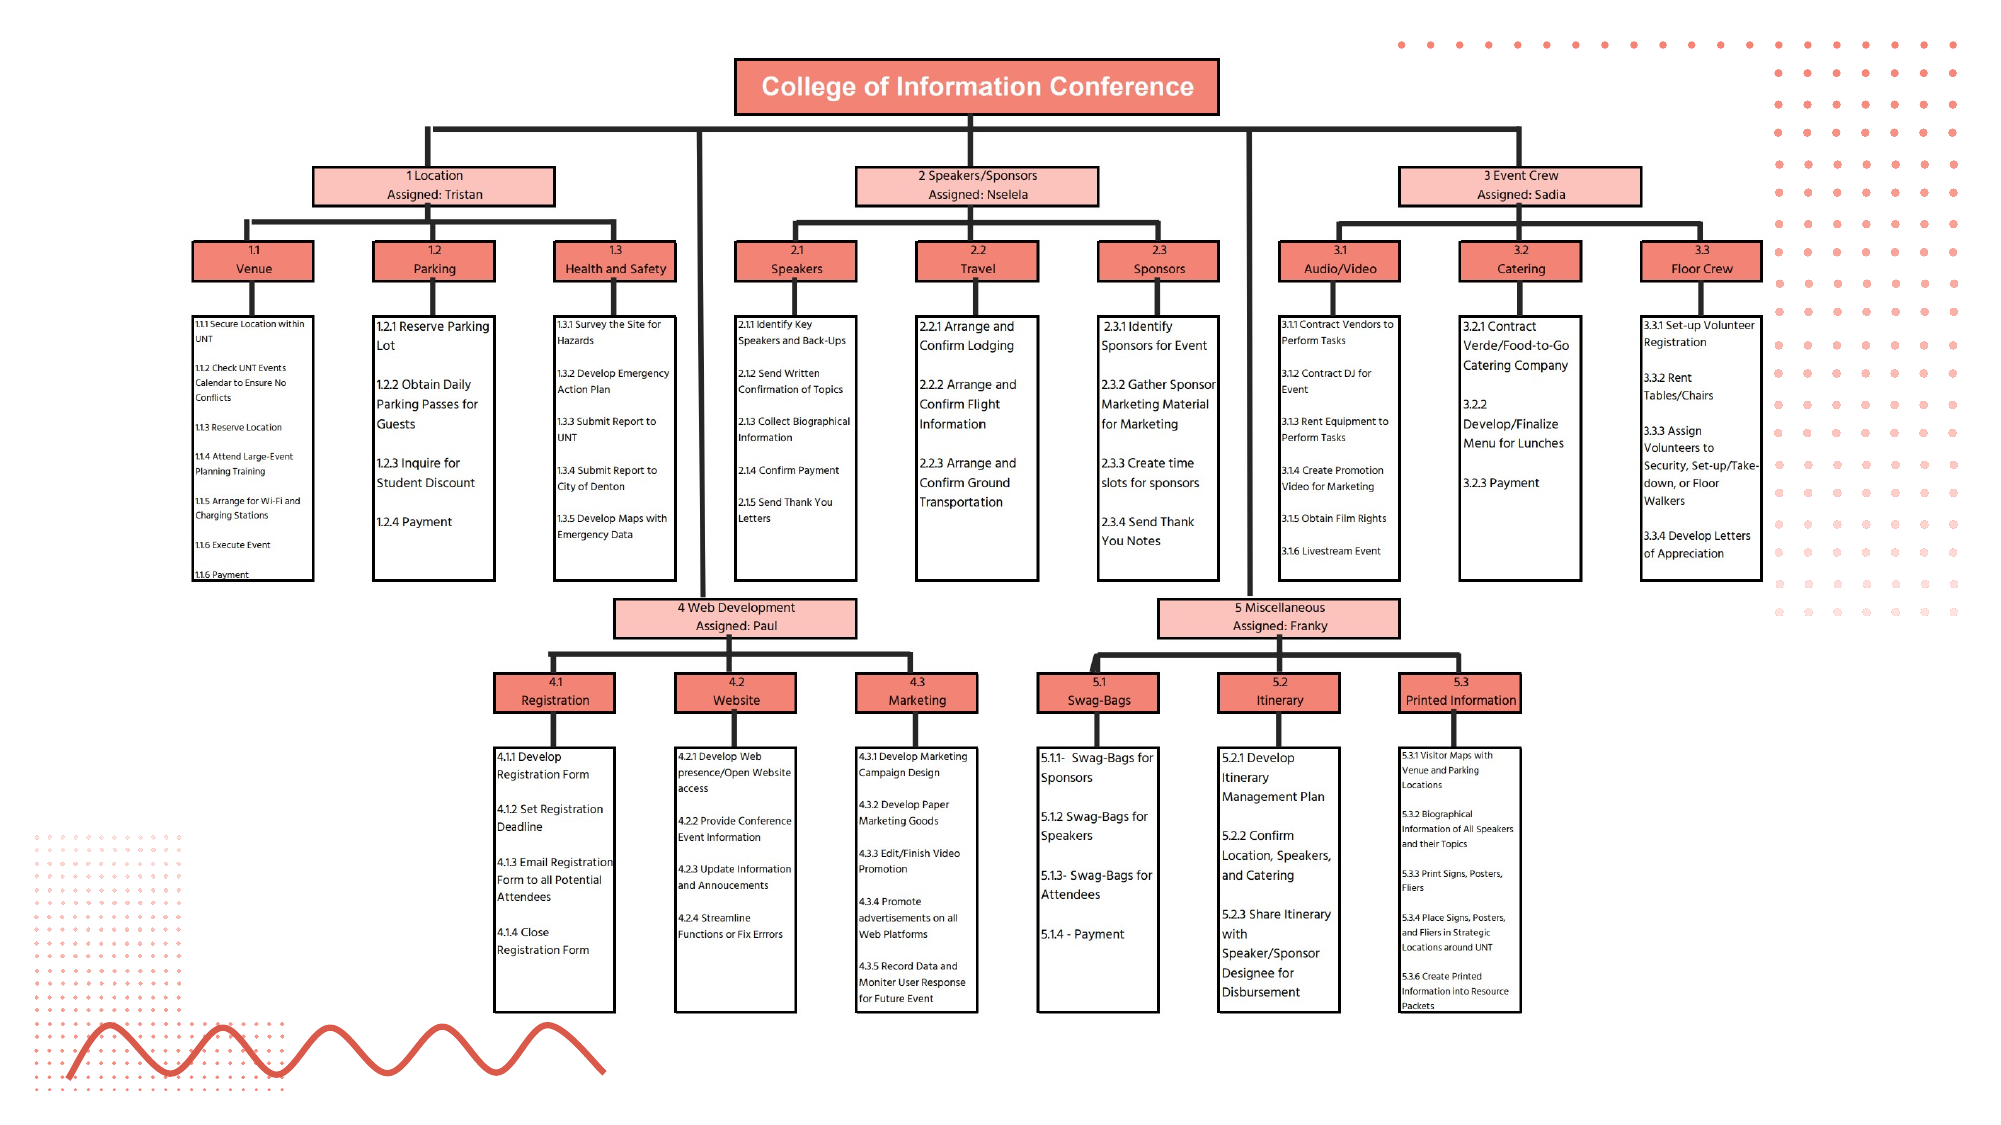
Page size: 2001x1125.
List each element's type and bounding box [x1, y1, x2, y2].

text_box [67, 1025, 605, 1079]
picture [184, 52, 1771, 1021]
